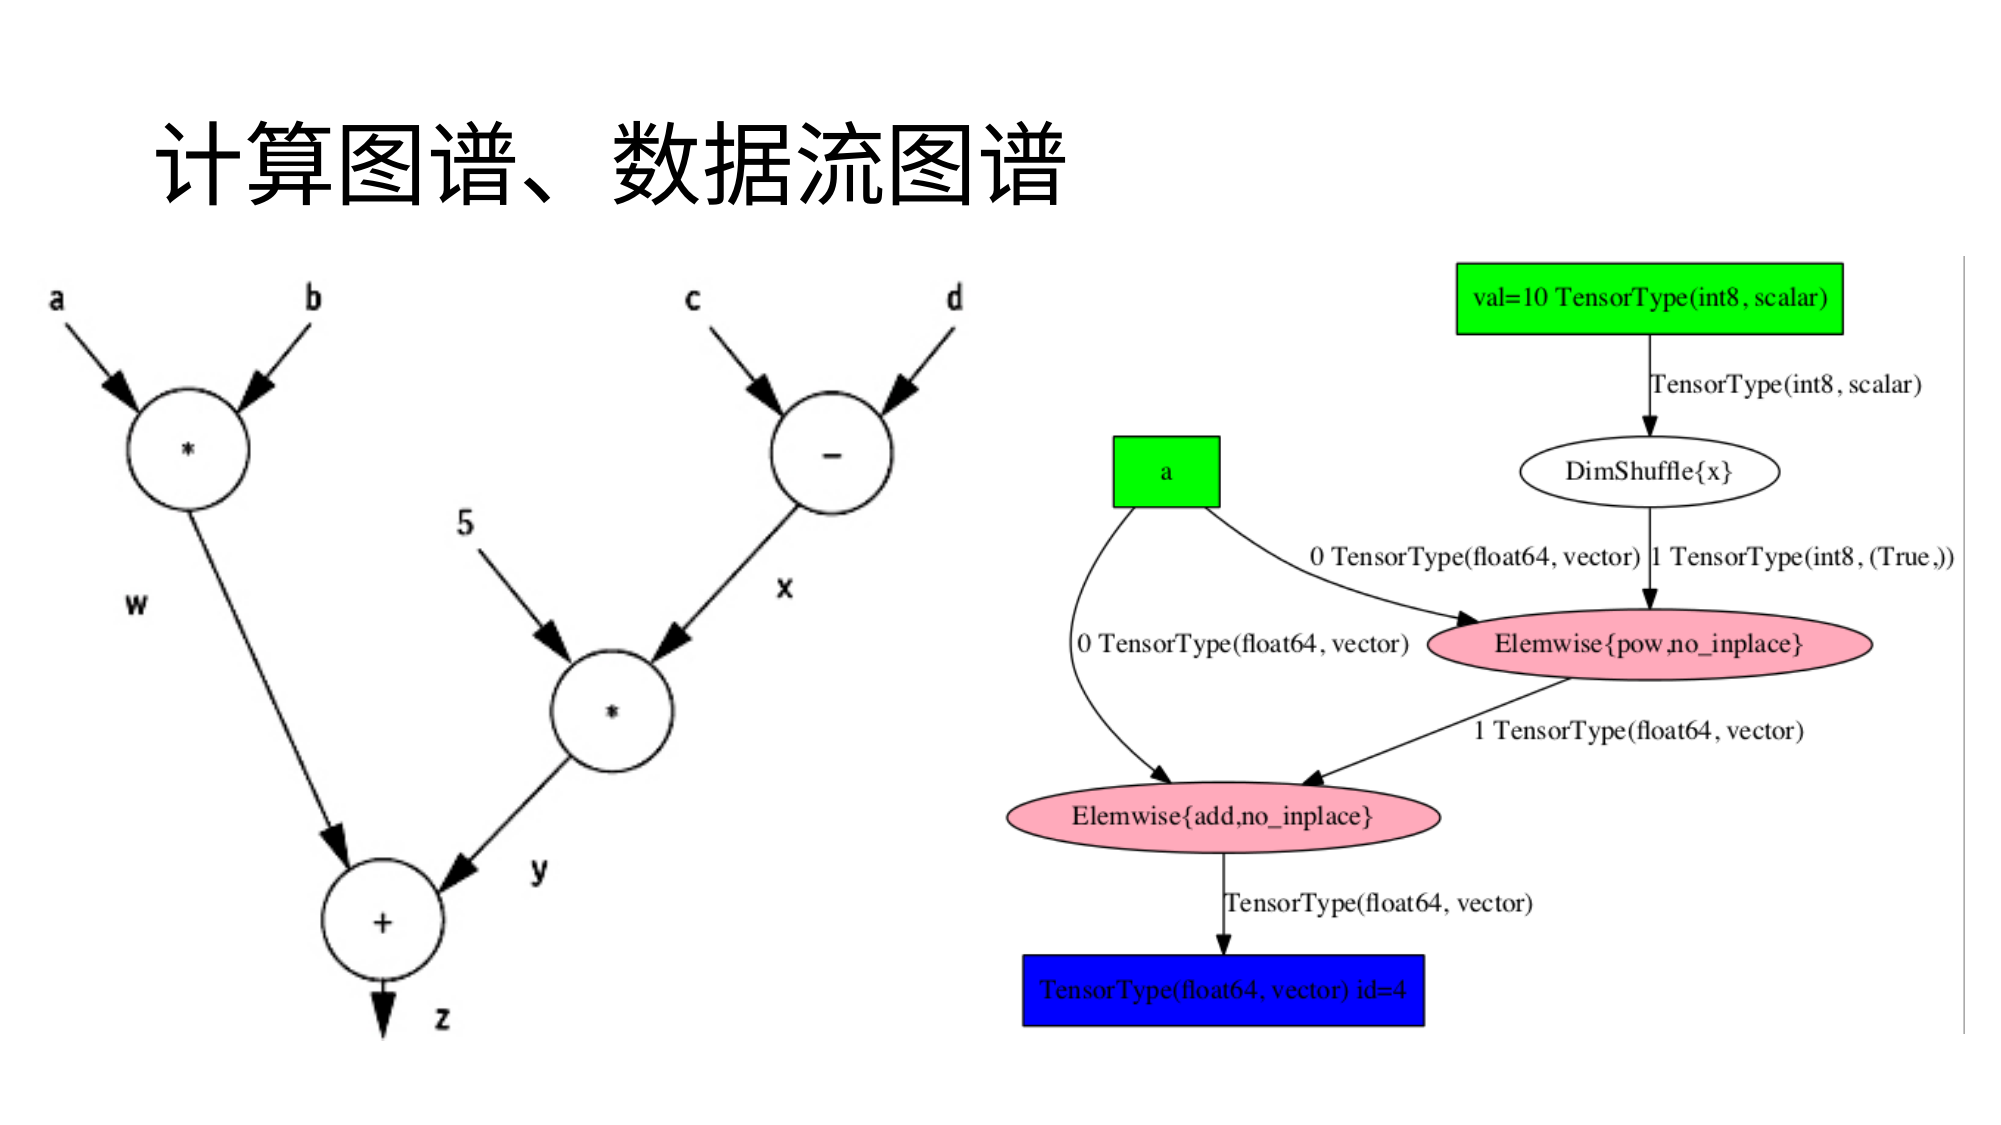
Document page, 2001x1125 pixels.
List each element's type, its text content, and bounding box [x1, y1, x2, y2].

title 计算图谱、数据流图谱 [137, 59, 1863, 278]
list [37, 277, 978, 1041]
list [1000, 255, 1965, 1034]
